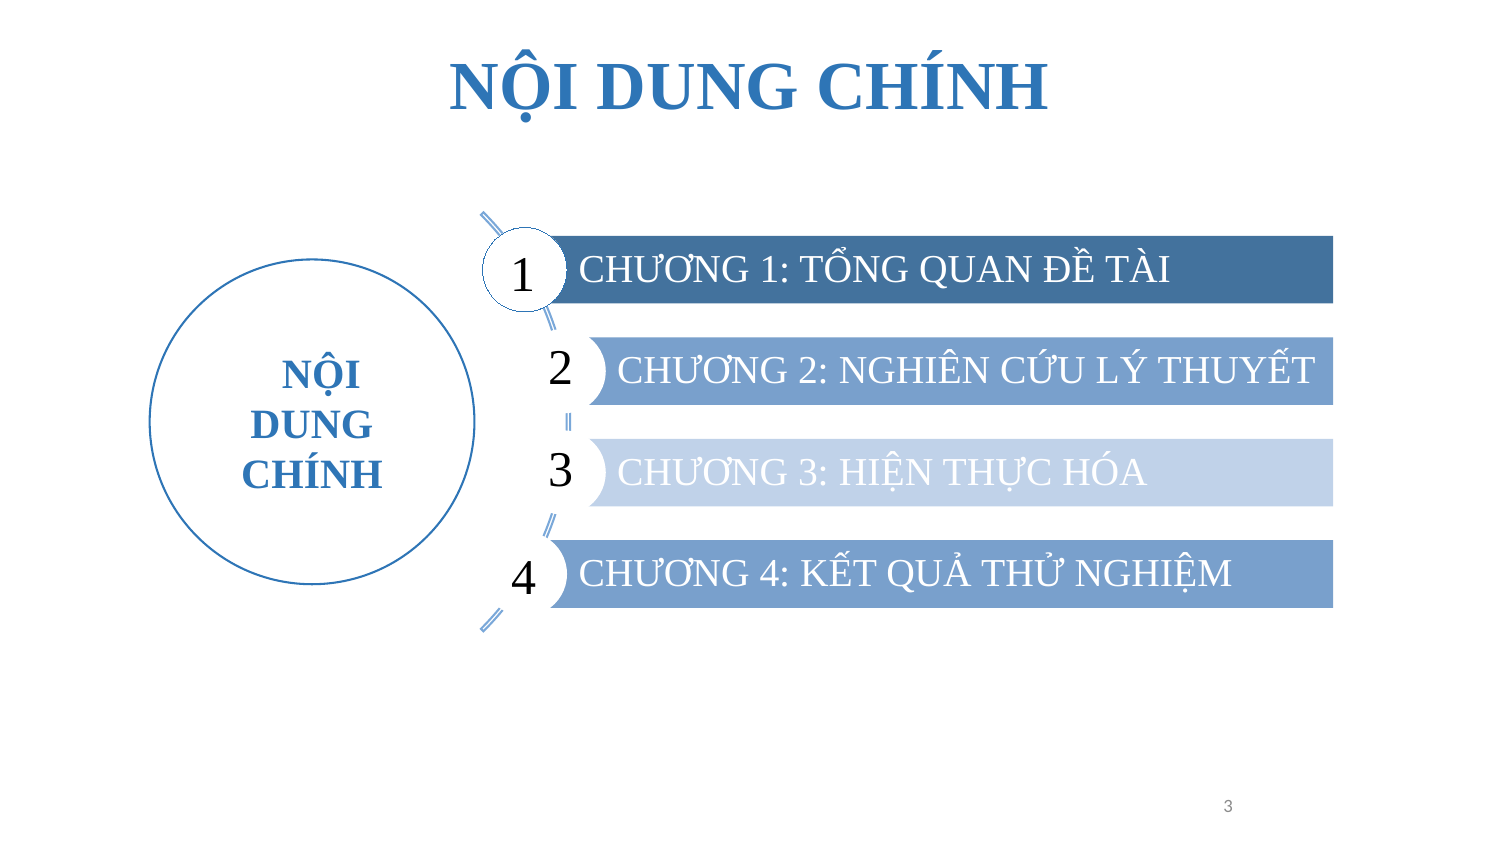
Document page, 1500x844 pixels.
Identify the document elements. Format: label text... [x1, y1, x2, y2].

title NỘI DUNG CHÍNH [51, 35, 1449, 133]
slide_number 3 [1059, 782, 1397, 827]
text_box vNỘI DUNG CHÍNH [148, 258, 474, 586]
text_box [474, 201, 1339, 642]
